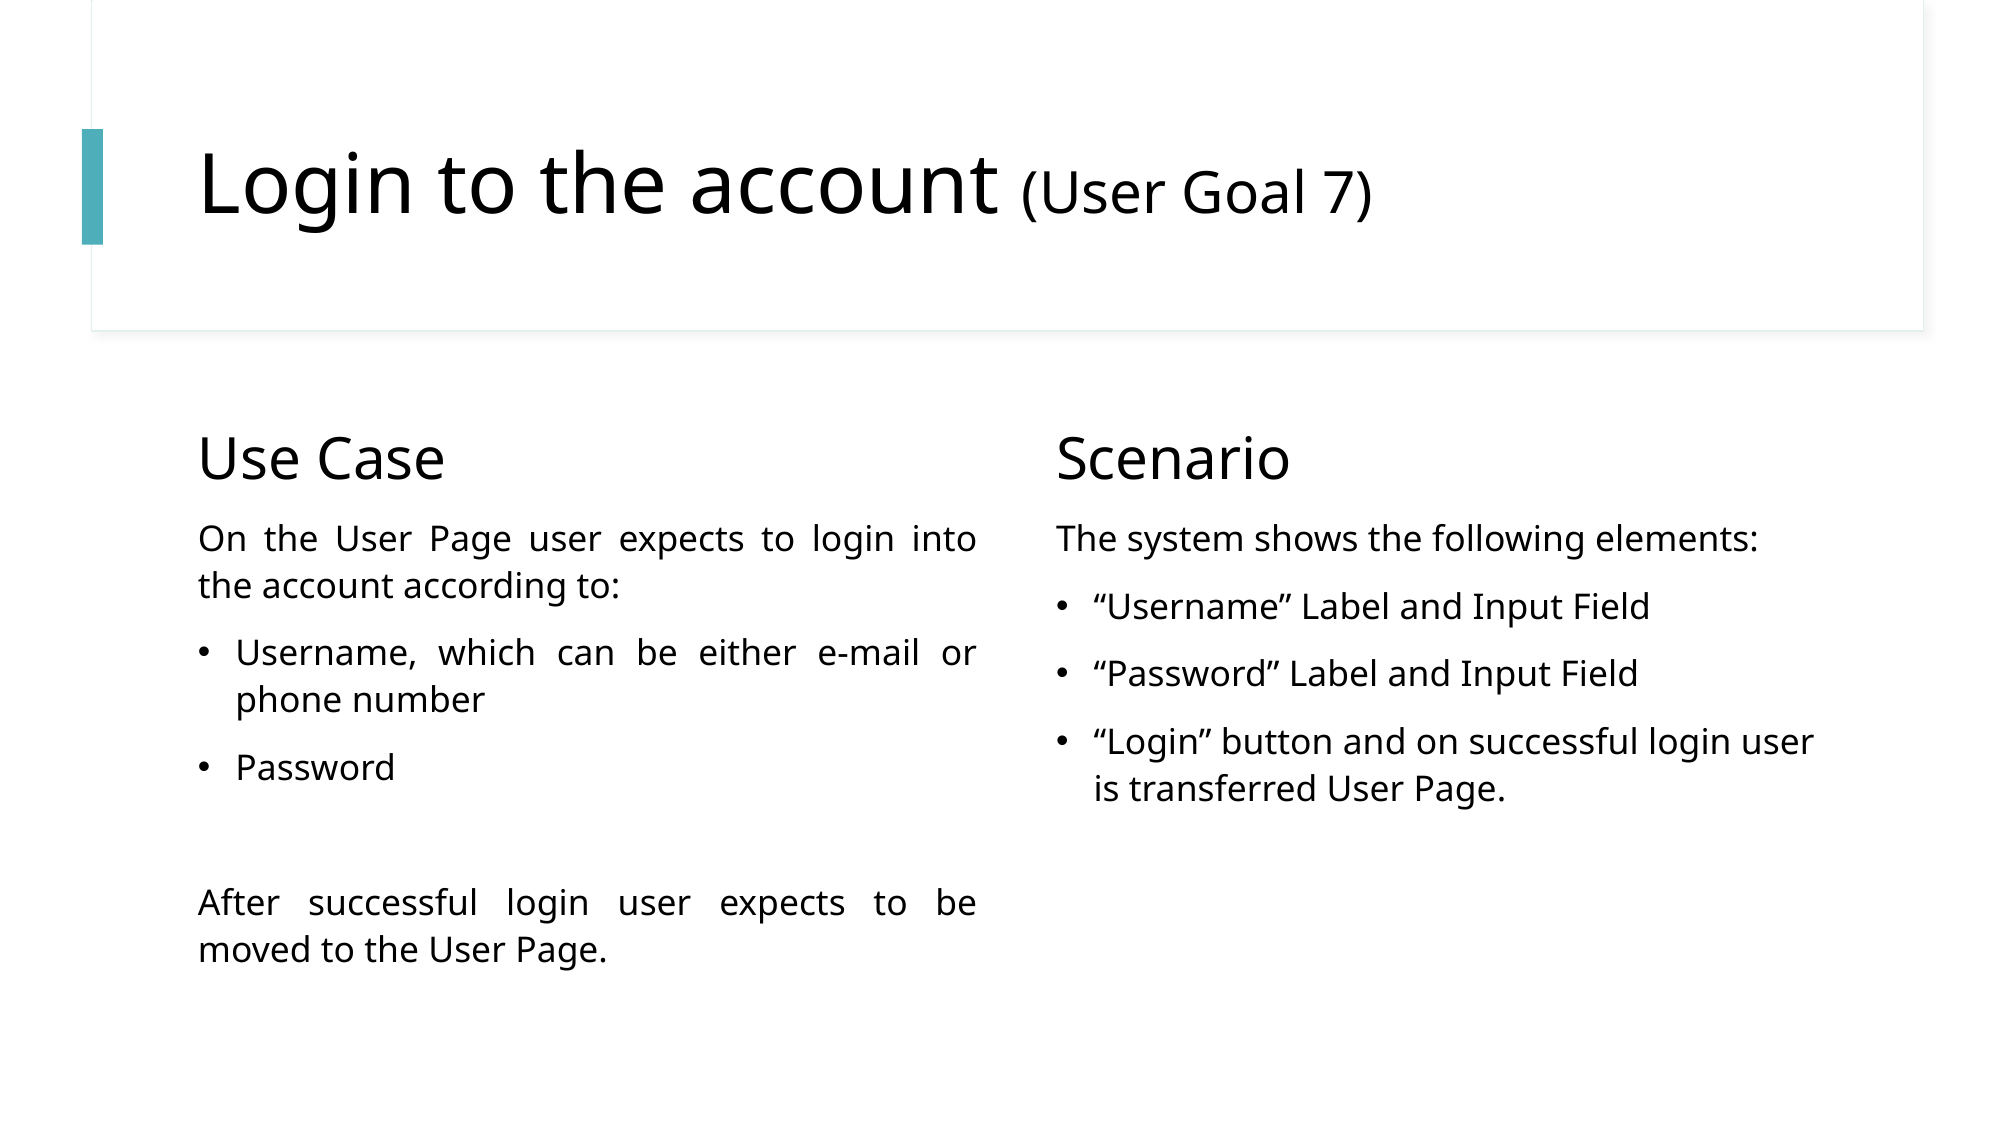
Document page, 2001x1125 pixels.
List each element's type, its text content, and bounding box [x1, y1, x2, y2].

list Scenario The system shows the following elements: “Username” Label and Input Field “Password” Label and Input Field “Login” button and on successful login user is transferred User Page. [1041, 406, 1851, 1013]
list Use Case On the User Page user expects to login into the account according to: Username, which can be either e-mail or phone number Password After successful login user expects to be moved to the User Page. [183, 406, 993, 1013]
title Login to the account (User Goal 7) [183, 90, 1851, 284]
